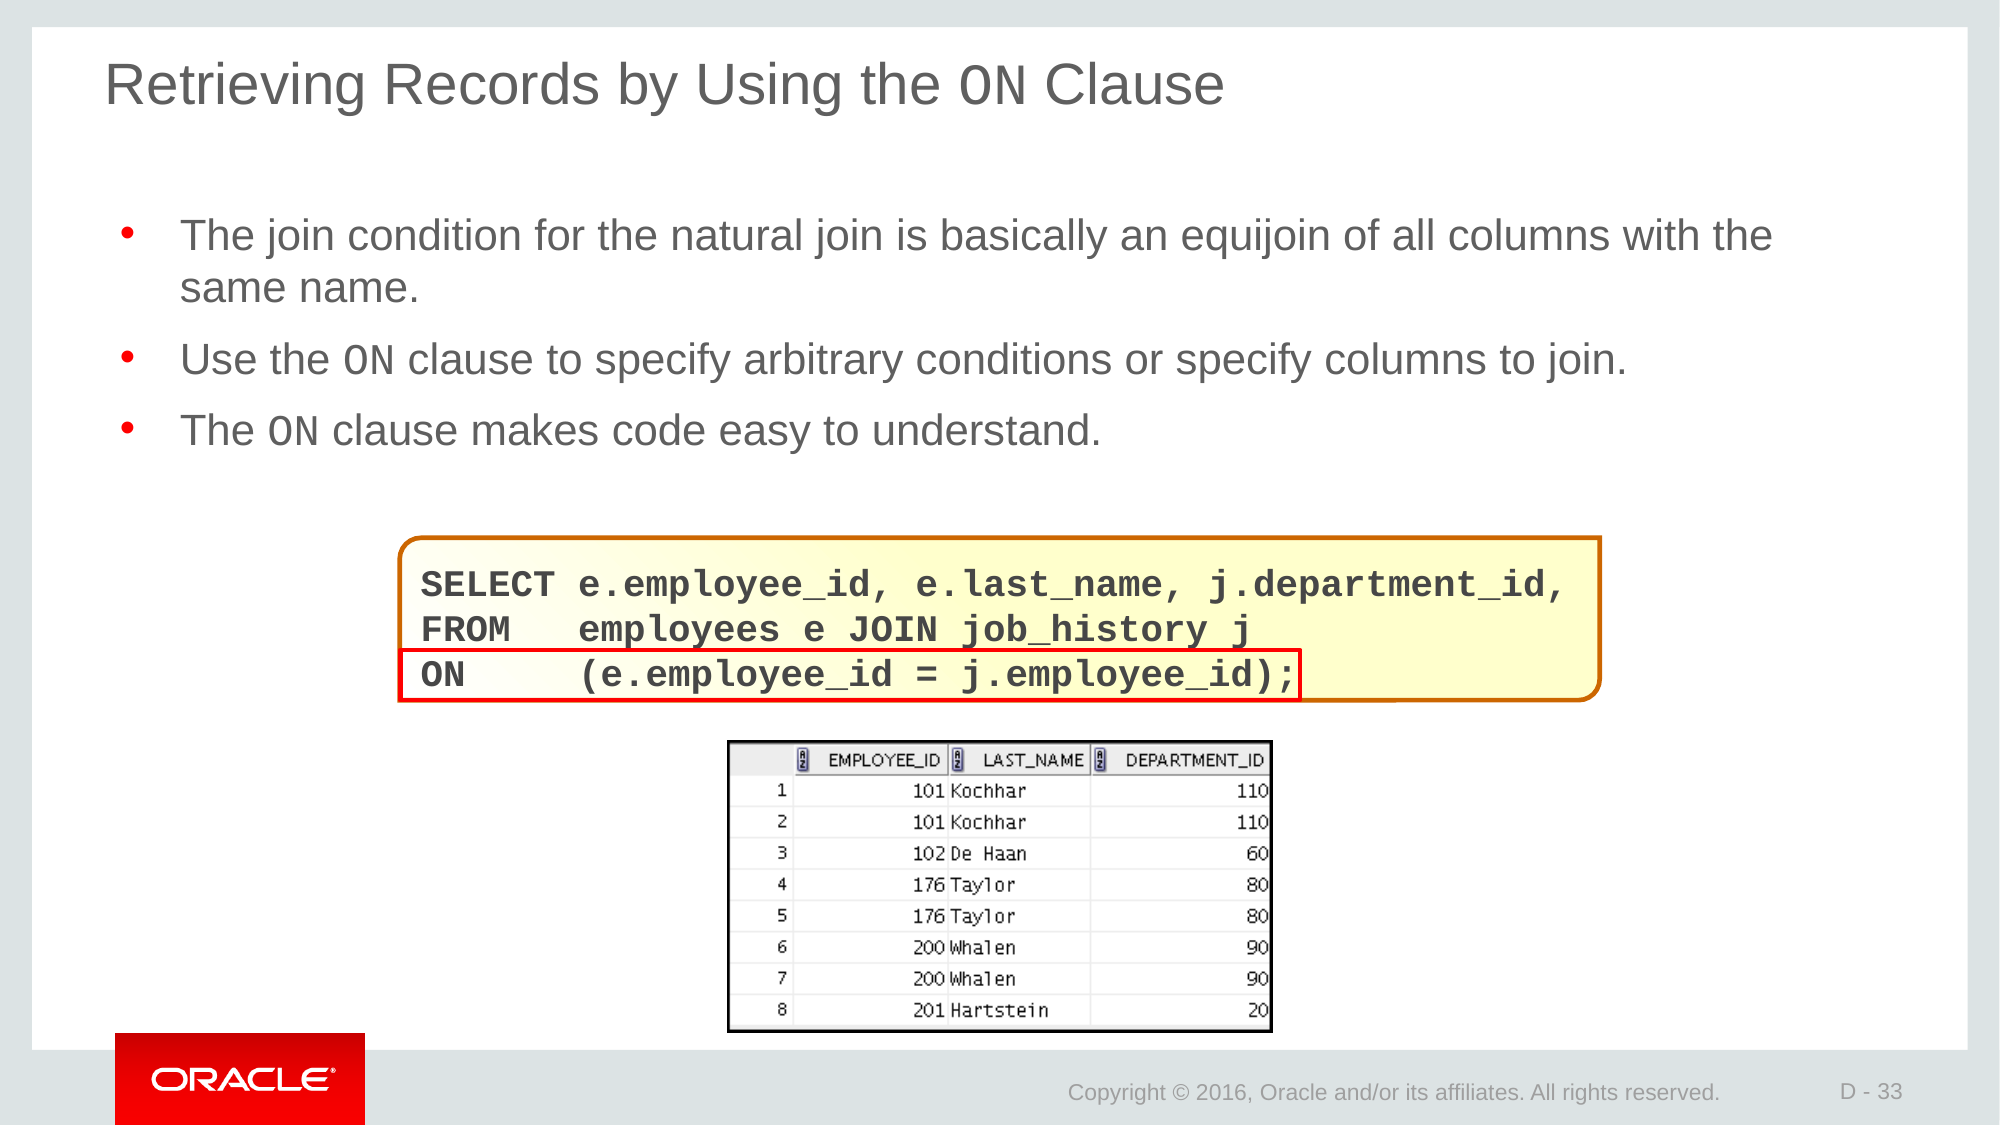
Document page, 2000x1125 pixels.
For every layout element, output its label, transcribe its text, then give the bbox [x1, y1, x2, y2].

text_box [399, 537, 1600, 701]
picture [115, 1033, 365, 1125]
picture [726, 740, 1273, 1033]
title Retrieving Records by Using the ON Clause [101, 43, 1898, 188]
list The join condition for the natural join is basically an equijoin of all columns with the same name. Use the ON clause to specify arbitrary conditions or specify columns to join. The ON clause makes code easy to understand. [101, 203, 1898, 505]
